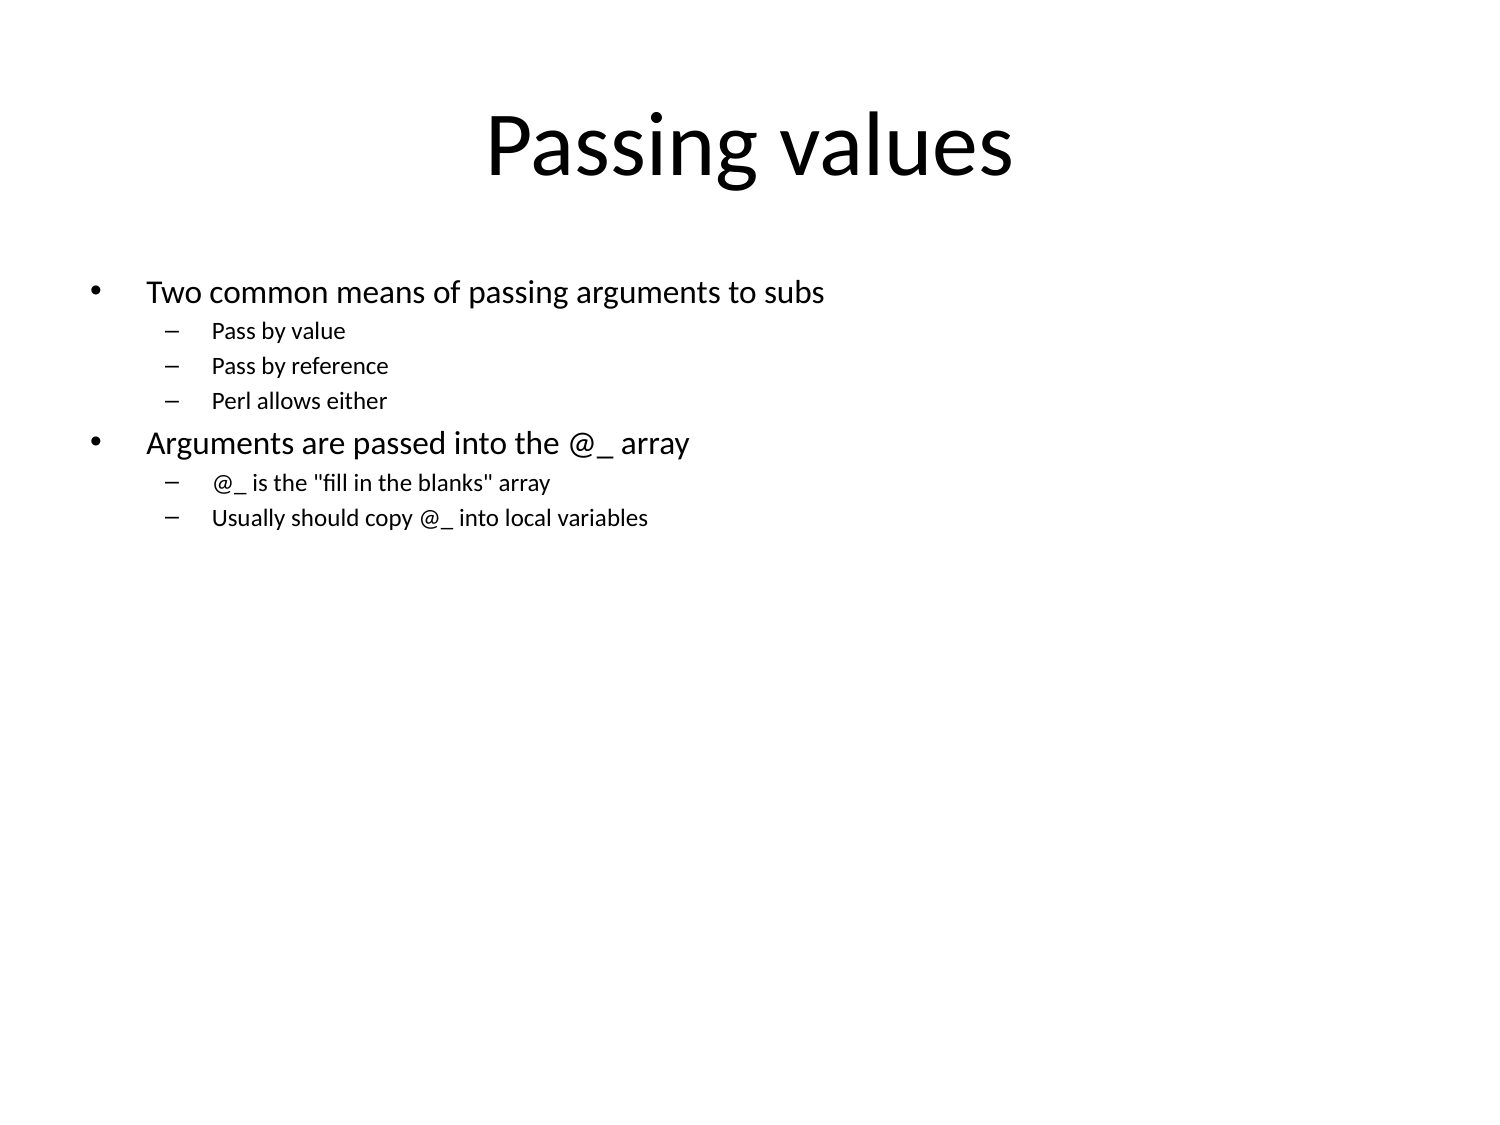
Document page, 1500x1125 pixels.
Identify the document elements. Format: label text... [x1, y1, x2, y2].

title Passing values [75, 45, 1425, 233]
list Two common means of passing arguments to subs Pass by value Pass by reference Perl allows either Arguments are passed into the @_ array @_ is the "fill in the blanks" array Usually should copy @_ into local variables [75, 262, 1425, 1005]
